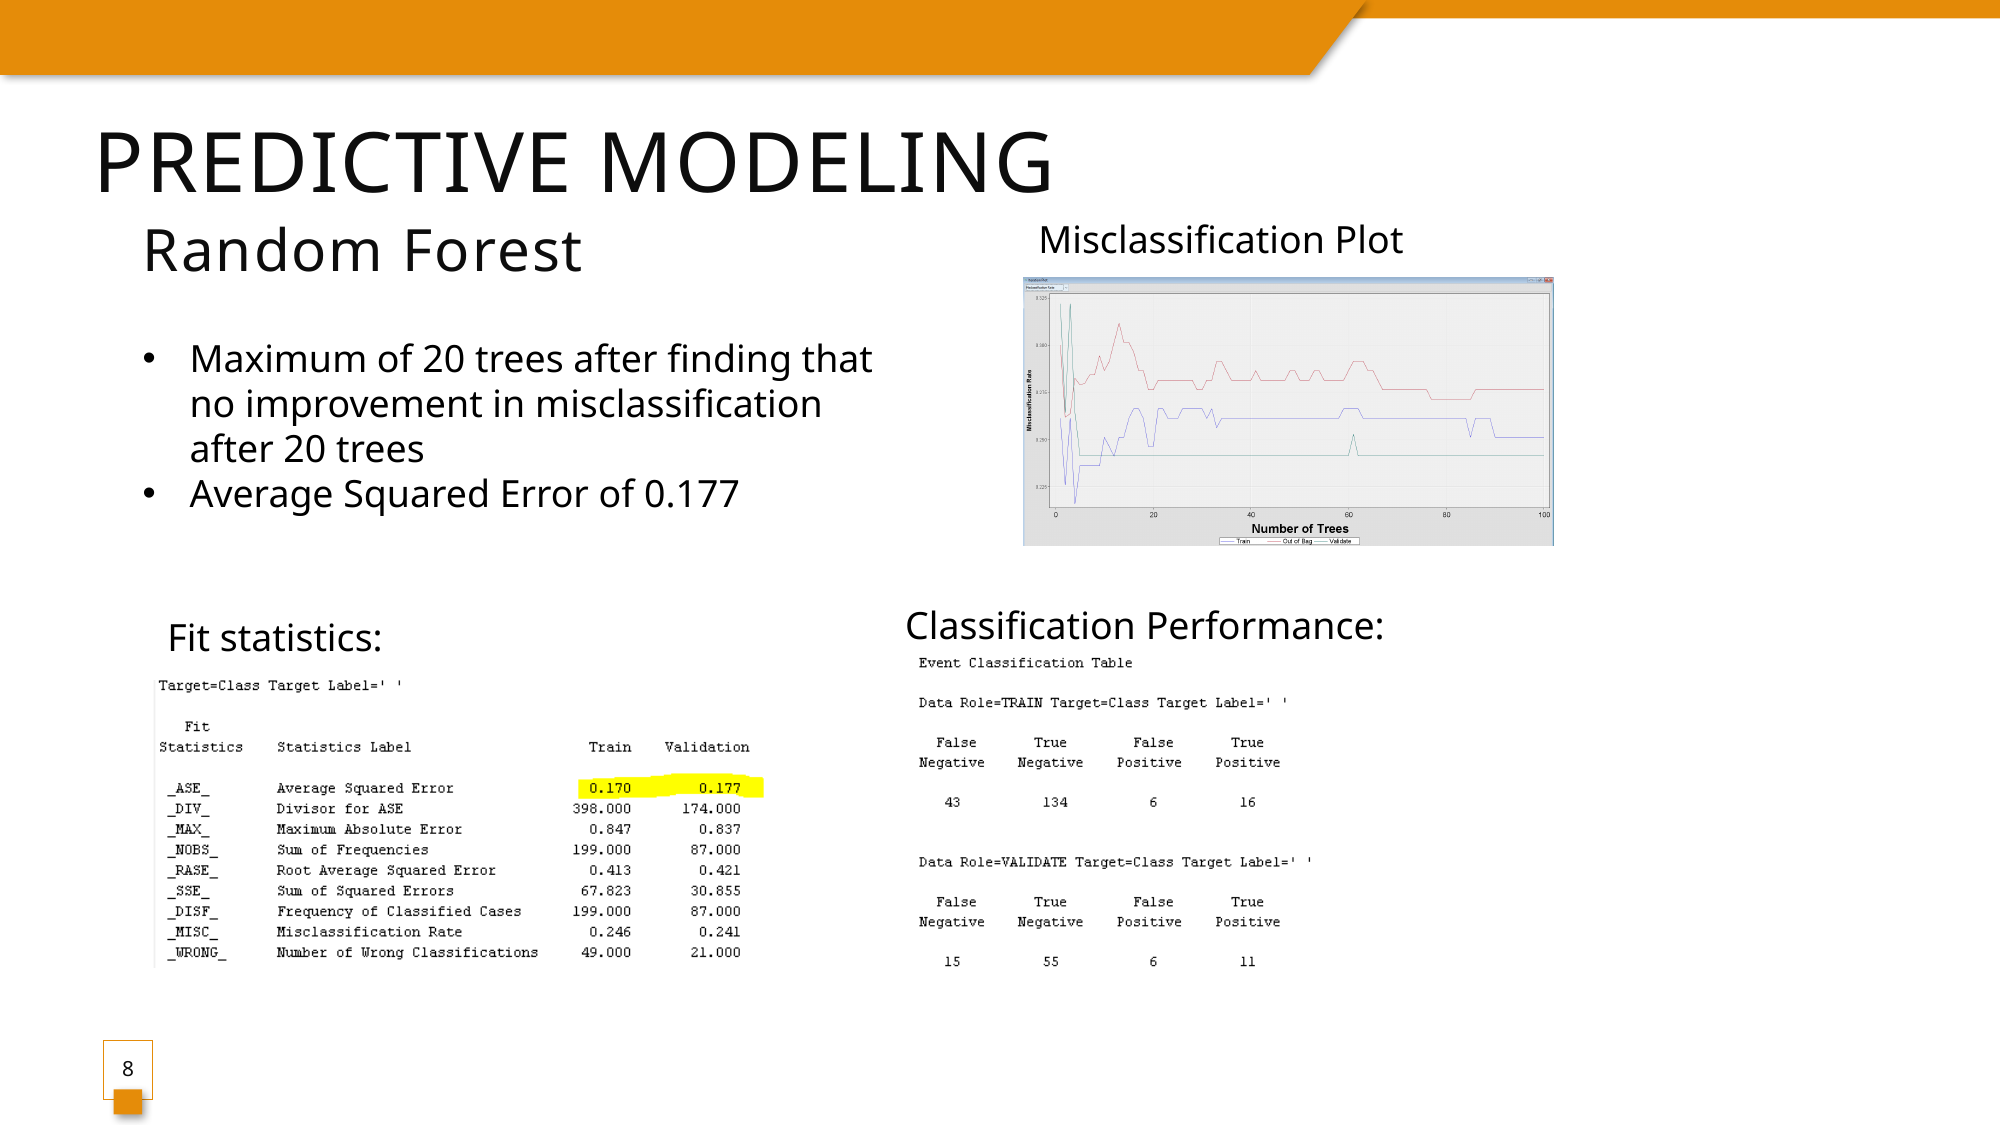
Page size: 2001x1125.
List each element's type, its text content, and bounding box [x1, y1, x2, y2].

text_box [113, 1089, 143, 1115]
picture [153, 680, 764, 968]
text_box Fit statistics: [152, 606, 791, 667]
picture [1023, 277, 1554, 546]
text_box Classification Performance: [890, 595, 1529, 655]
picture [916, 636, 1320, 985]
title Predictive Modeling [78, 101, 1852, 218]
text_box Random Forest [127, 205, 1901, 322]
slide_number 8 [103, 1040, 153, 1100]
text_box Maximum of 20 trees after finding that no improvement in misclassification after 20 trees Average Squared Error of 0.177 [127, 327, 930, 523]
